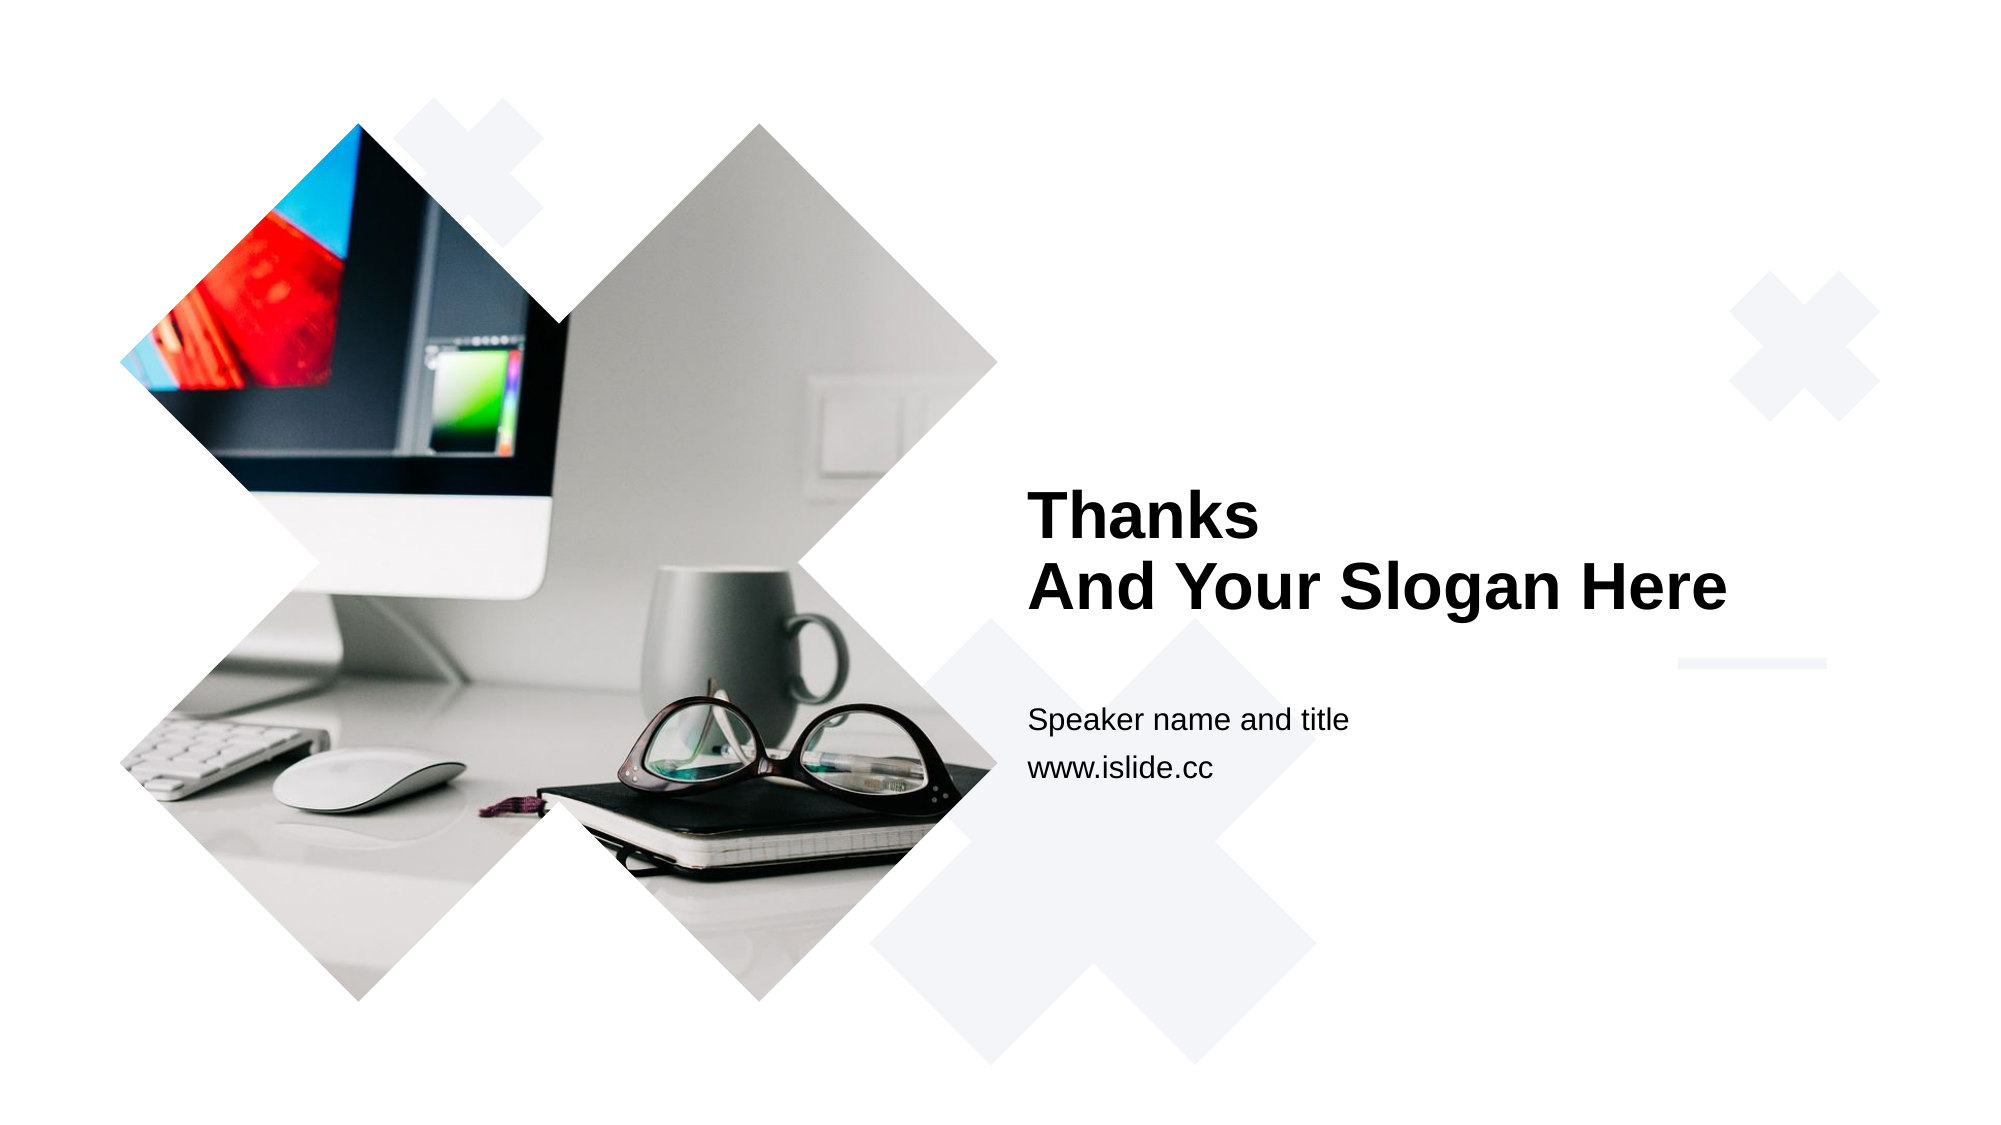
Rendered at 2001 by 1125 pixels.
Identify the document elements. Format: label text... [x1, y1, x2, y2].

list Speaker name and title [1012, 695, 1891, 745]
list www.islide.cc [1012, 745, 1891, 796]
picture [119, 123, 998, 1002]
title Thanks And Your Slogan Here [1012, 366, 1891, 632]
